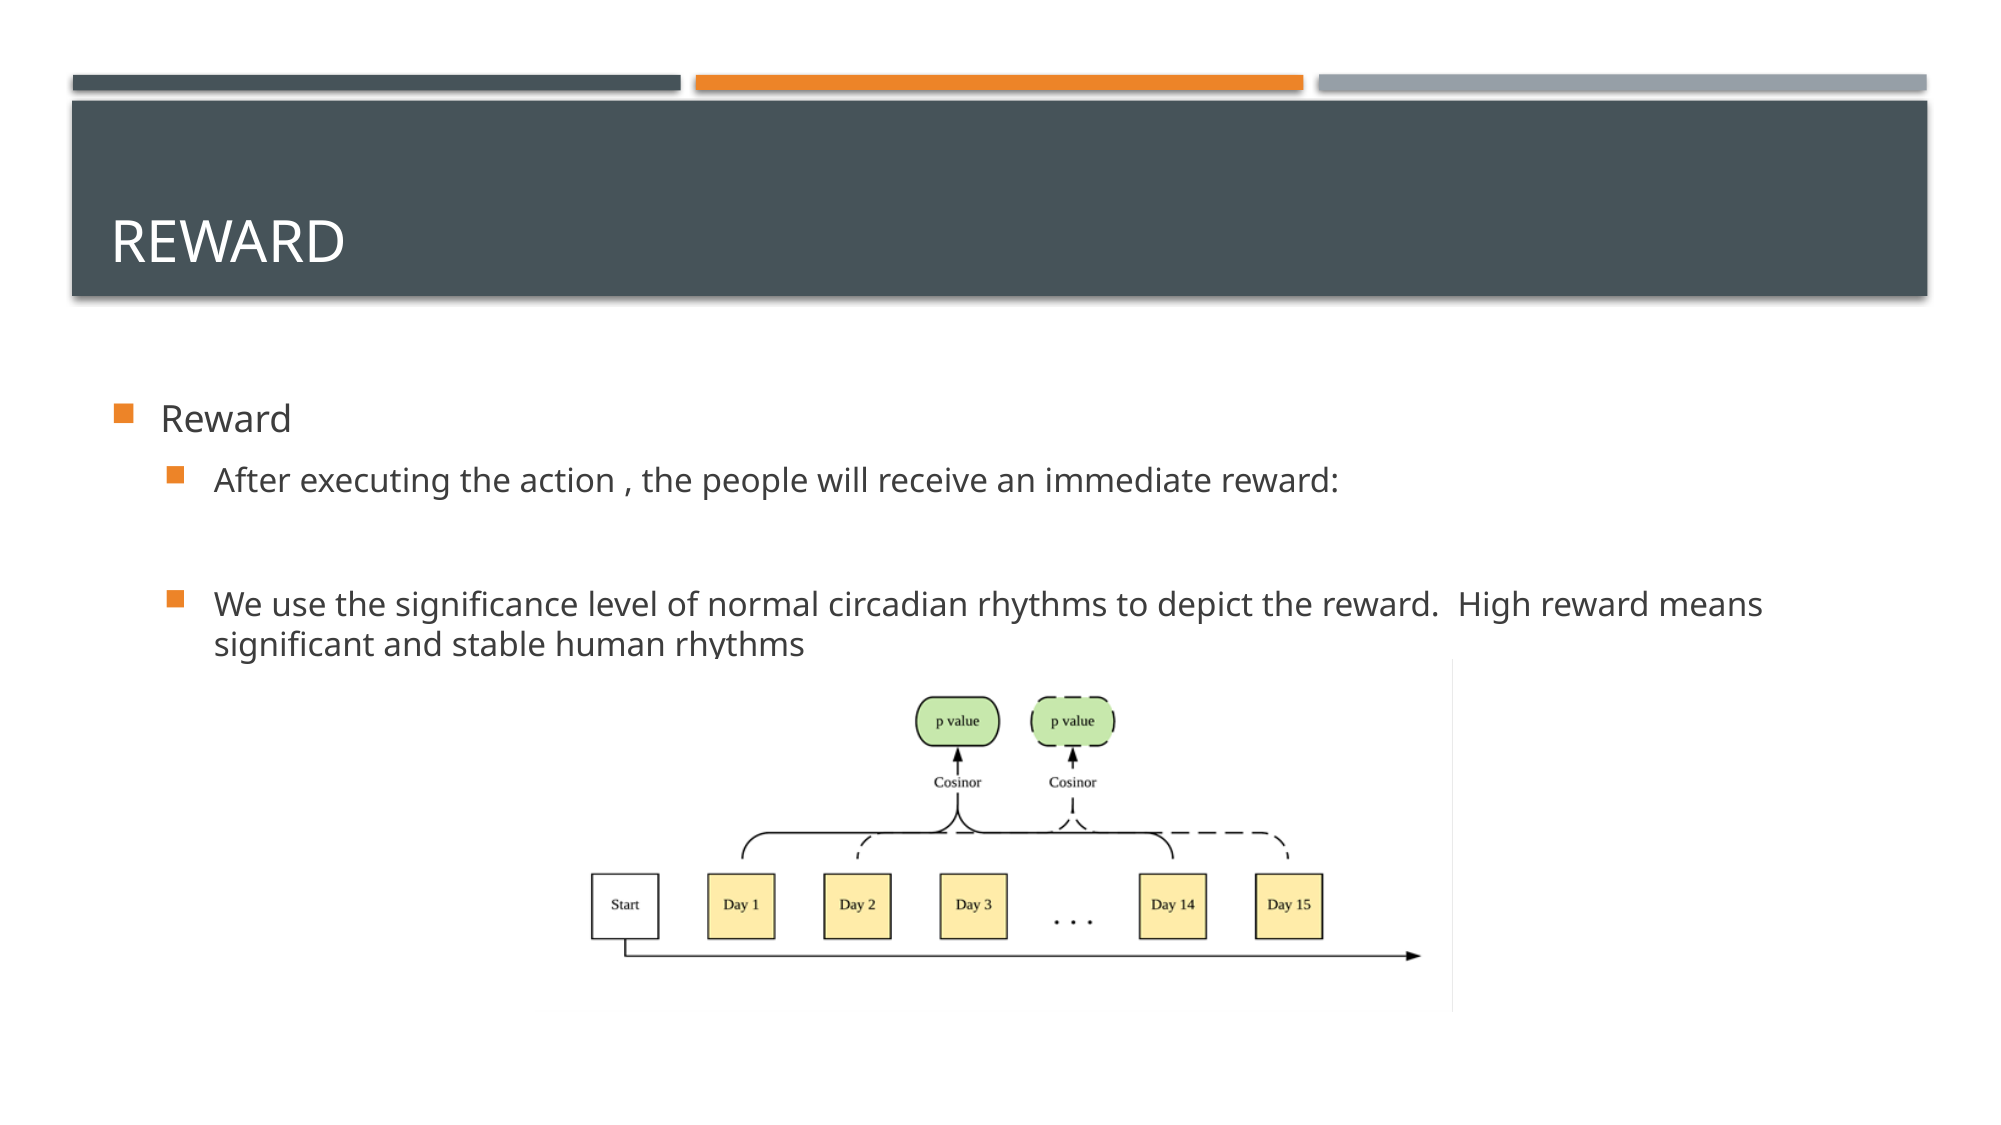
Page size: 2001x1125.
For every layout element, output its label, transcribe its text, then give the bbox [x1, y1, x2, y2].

picture [535, 658, 1465, 1012]
title Reward [95, 115, 1905, 282]
